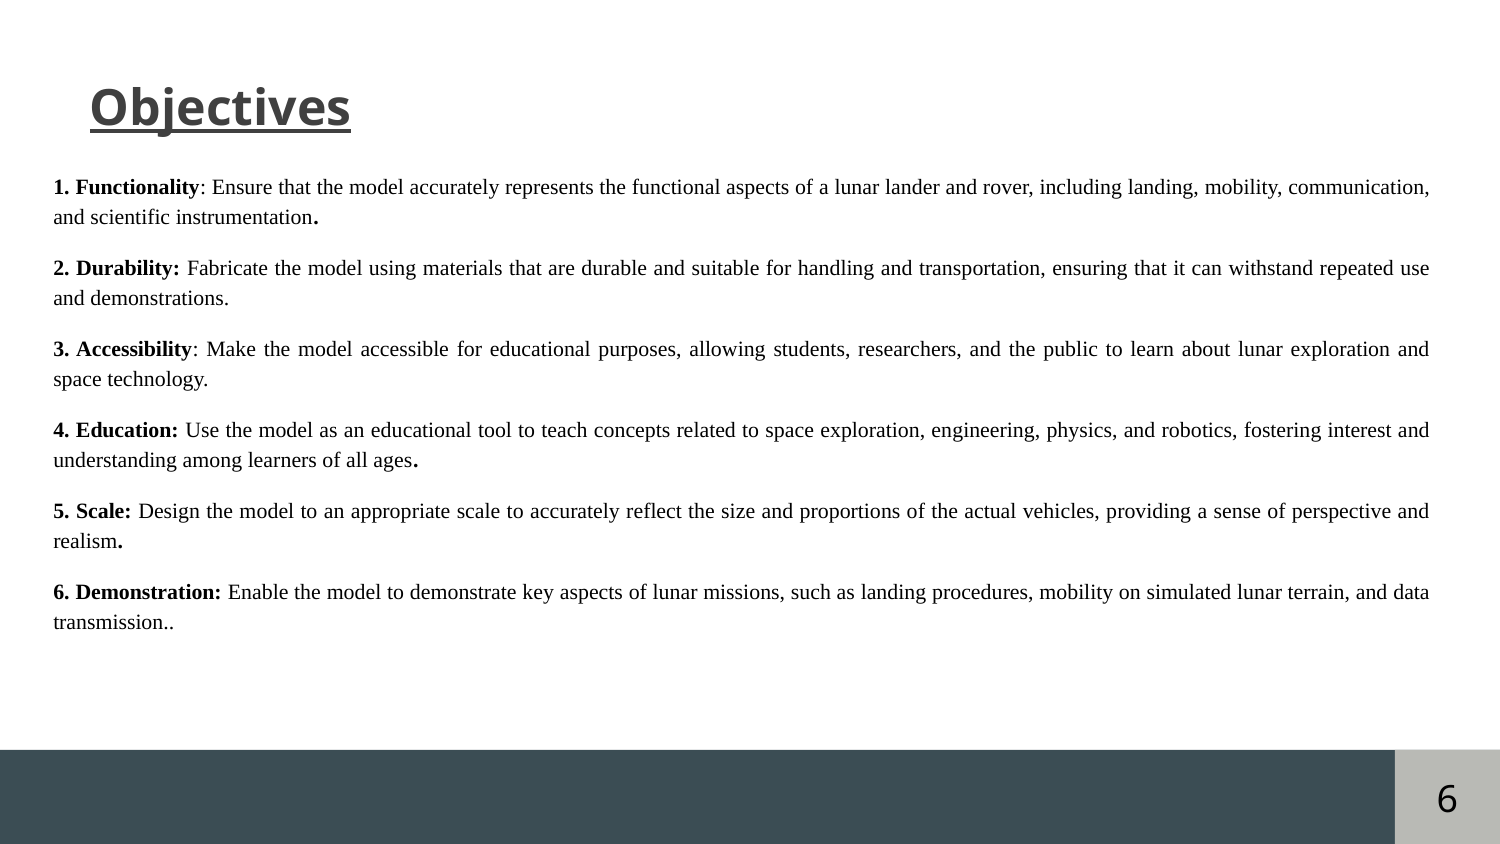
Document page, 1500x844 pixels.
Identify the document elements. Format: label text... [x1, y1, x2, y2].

text_box 1. Functionality: Ensure that the model accurately represents the functional aspects of a lunar lander and rover, including landing, mobility, communication, and scientific instrumentation. 2. Durability: Fabricate the model using materials that are durable and suitable for handling and transportation, ensuring that it can withstand repeated use and demonstrations. 3. Accessibility: Make the model accessible for educational purposes, allowing students, researchers, and the public to learn about lunar exploration and space technology. 4. Education: Use the model as an educational tool to teach concepts related to space exploration, engineering, physics, and robotics, fostering interest and understanding among learners of all ages. 5. Scale: Design the model to an appropriate scale to accurately reflect the size and proportions of the actual vehicles, providing a sense of perspective and realism. 6. Demonstration: Enable the model to demonstrate key aspects of lunar missions, such as landing procedures, mobility on simulated lunar terrain, and data transmission.. [38, 37, 1448, 646]
text_box [0, 749, 1394, 844]
text_box 6 [1394, 749, 1500, 844]
